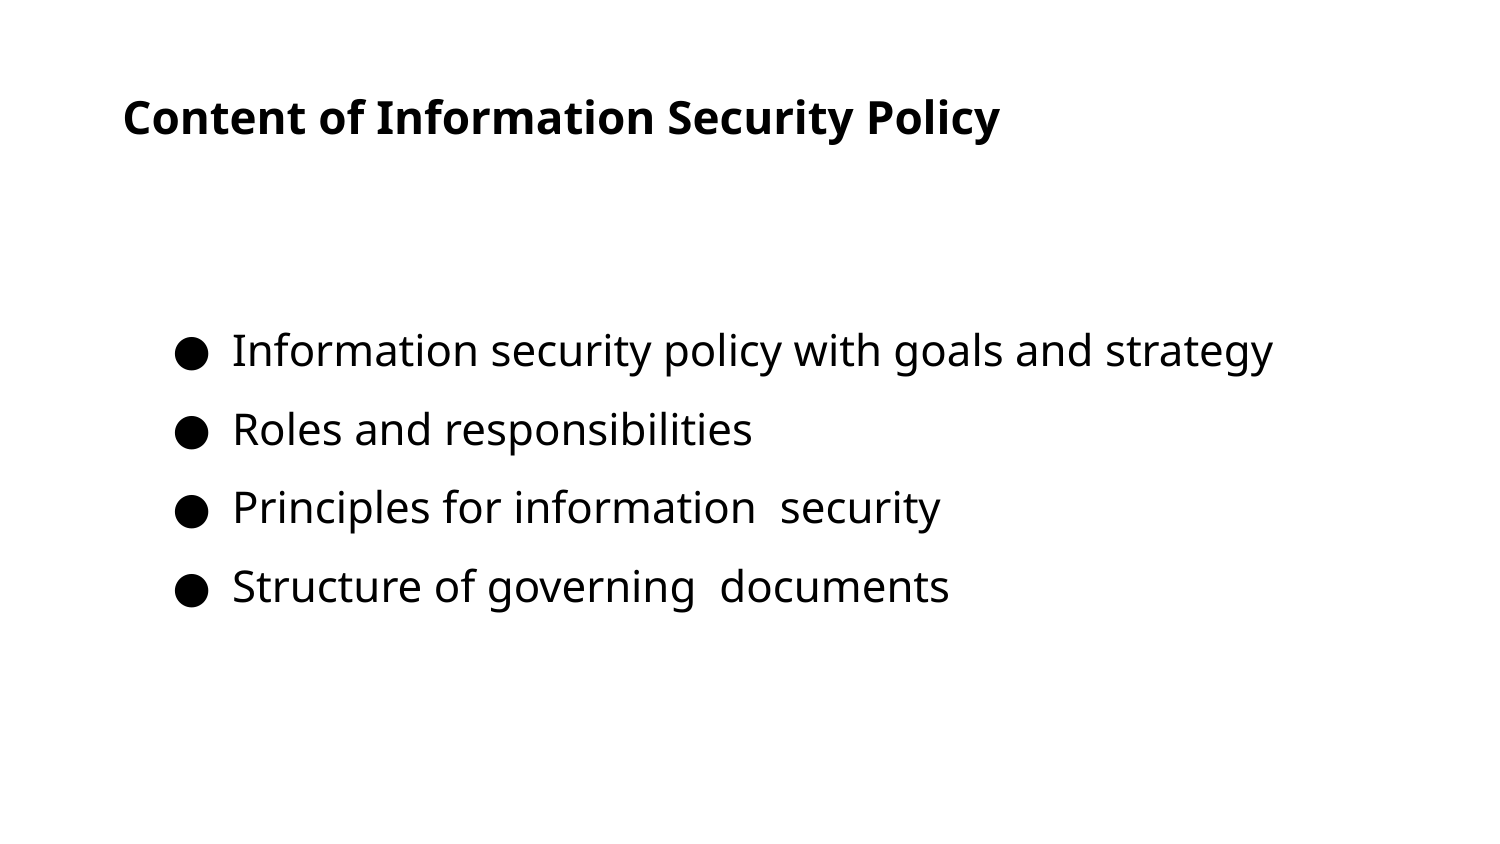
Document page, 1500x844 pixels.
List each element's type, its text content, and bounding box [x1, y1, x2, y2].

text_box Information security policy with goals and strategy Roles and responsibilities Principles for information security Structure of governing documents [157, 295, 1444, 659]
title Content of Information Security Policy [91, 87, 1409, 206]
